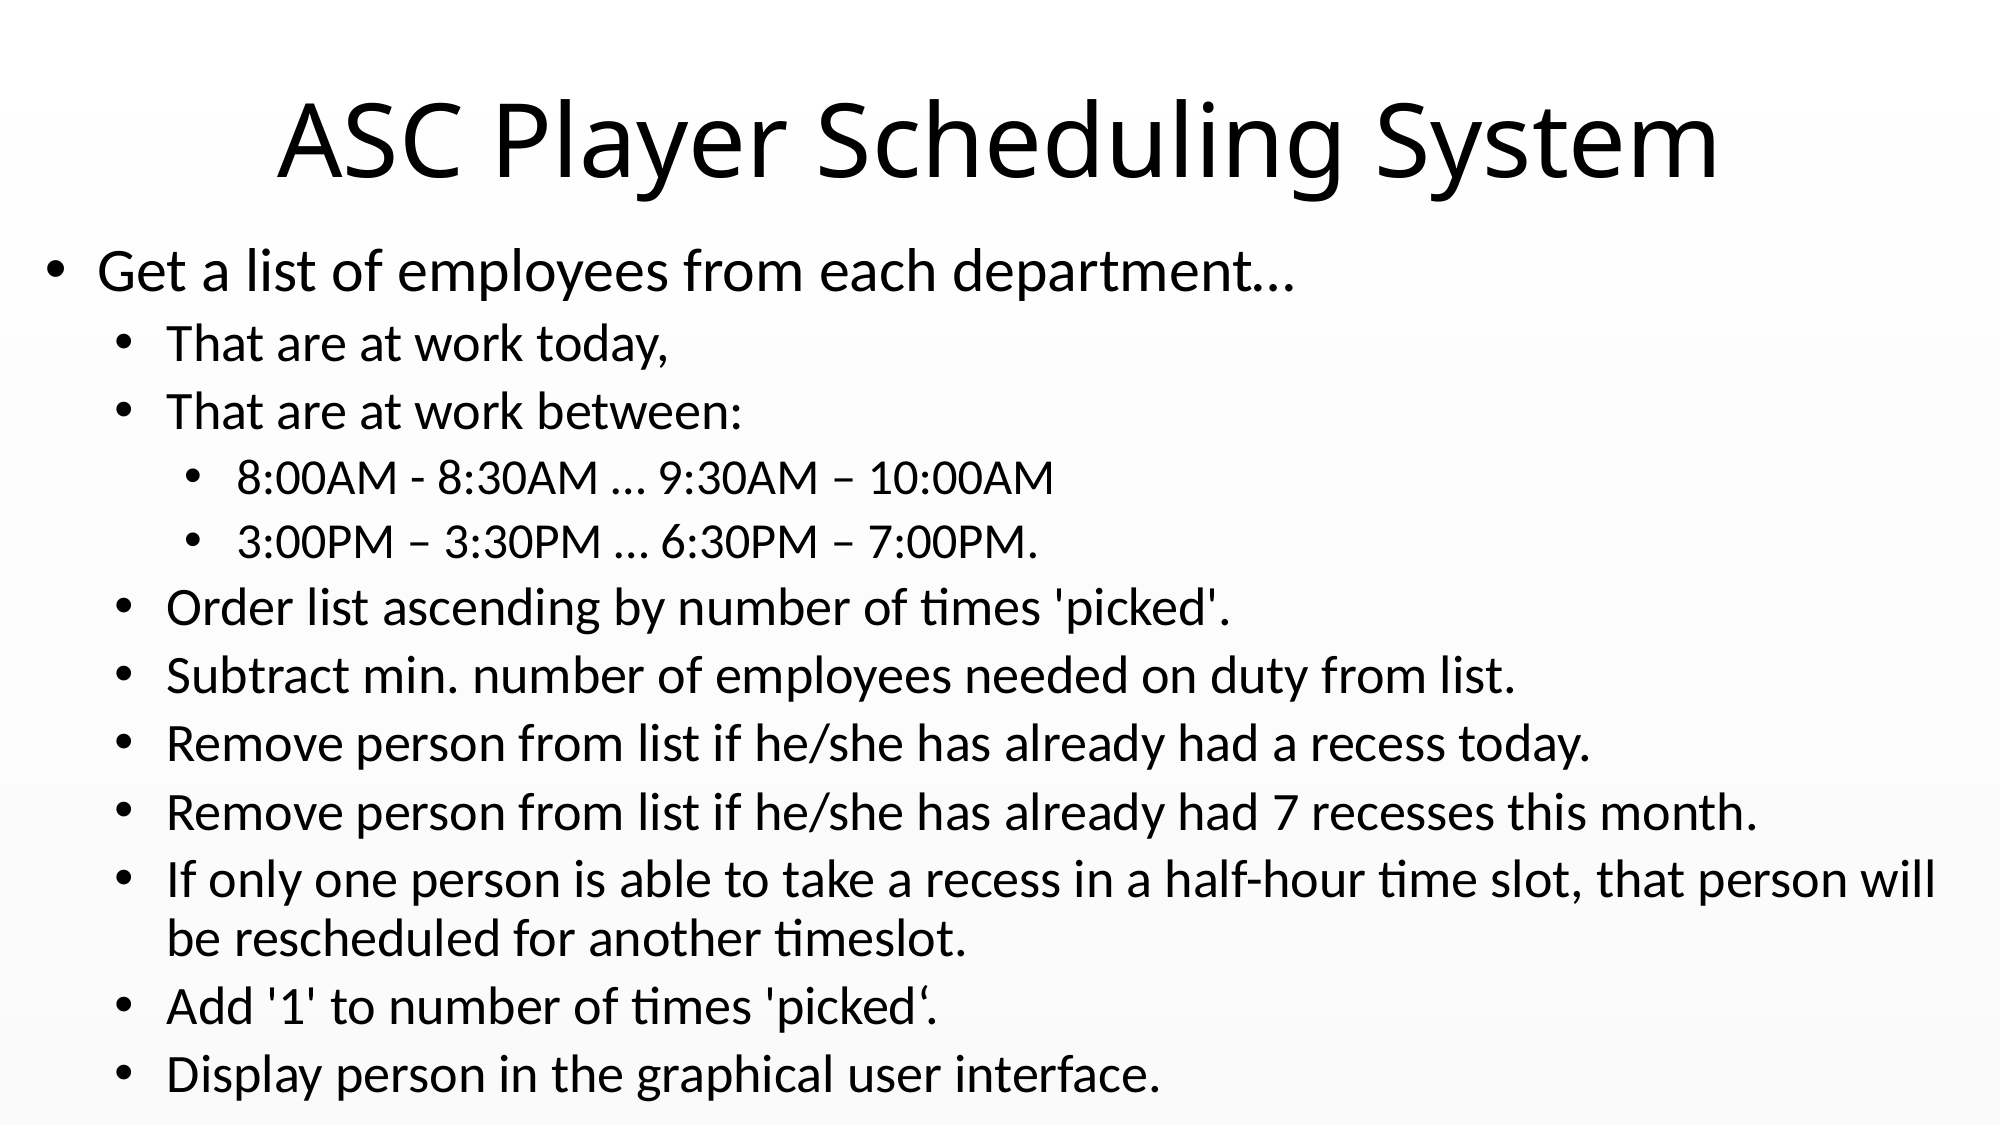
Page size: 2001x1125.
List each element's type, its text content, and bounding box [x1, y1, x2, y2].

subtitle Get a list of employees from each department… That are at work today, That are at work between: 8:00AM - 8:30AM … 9:30AM – 10:00AM 3:00PM – 3:30PM … 6:30PM – 7:00PM. Order list ascending by number of times 'picked'. Subtract min. number of employees needed on duty from list. Remove person from list if he/she has already had a recess today. Remove person from list if he/she has already had 7 recesses this month. If only one person is able to take a recess in a half-hour time slot, that person will be rescheduled for another timeslot. Add '1' to number of times 'picked‘. Display person in the graphical user interface. [29, 230, 1971, 1113]
title ASC Player Scheduling System [249, 71, 1750, 207]
